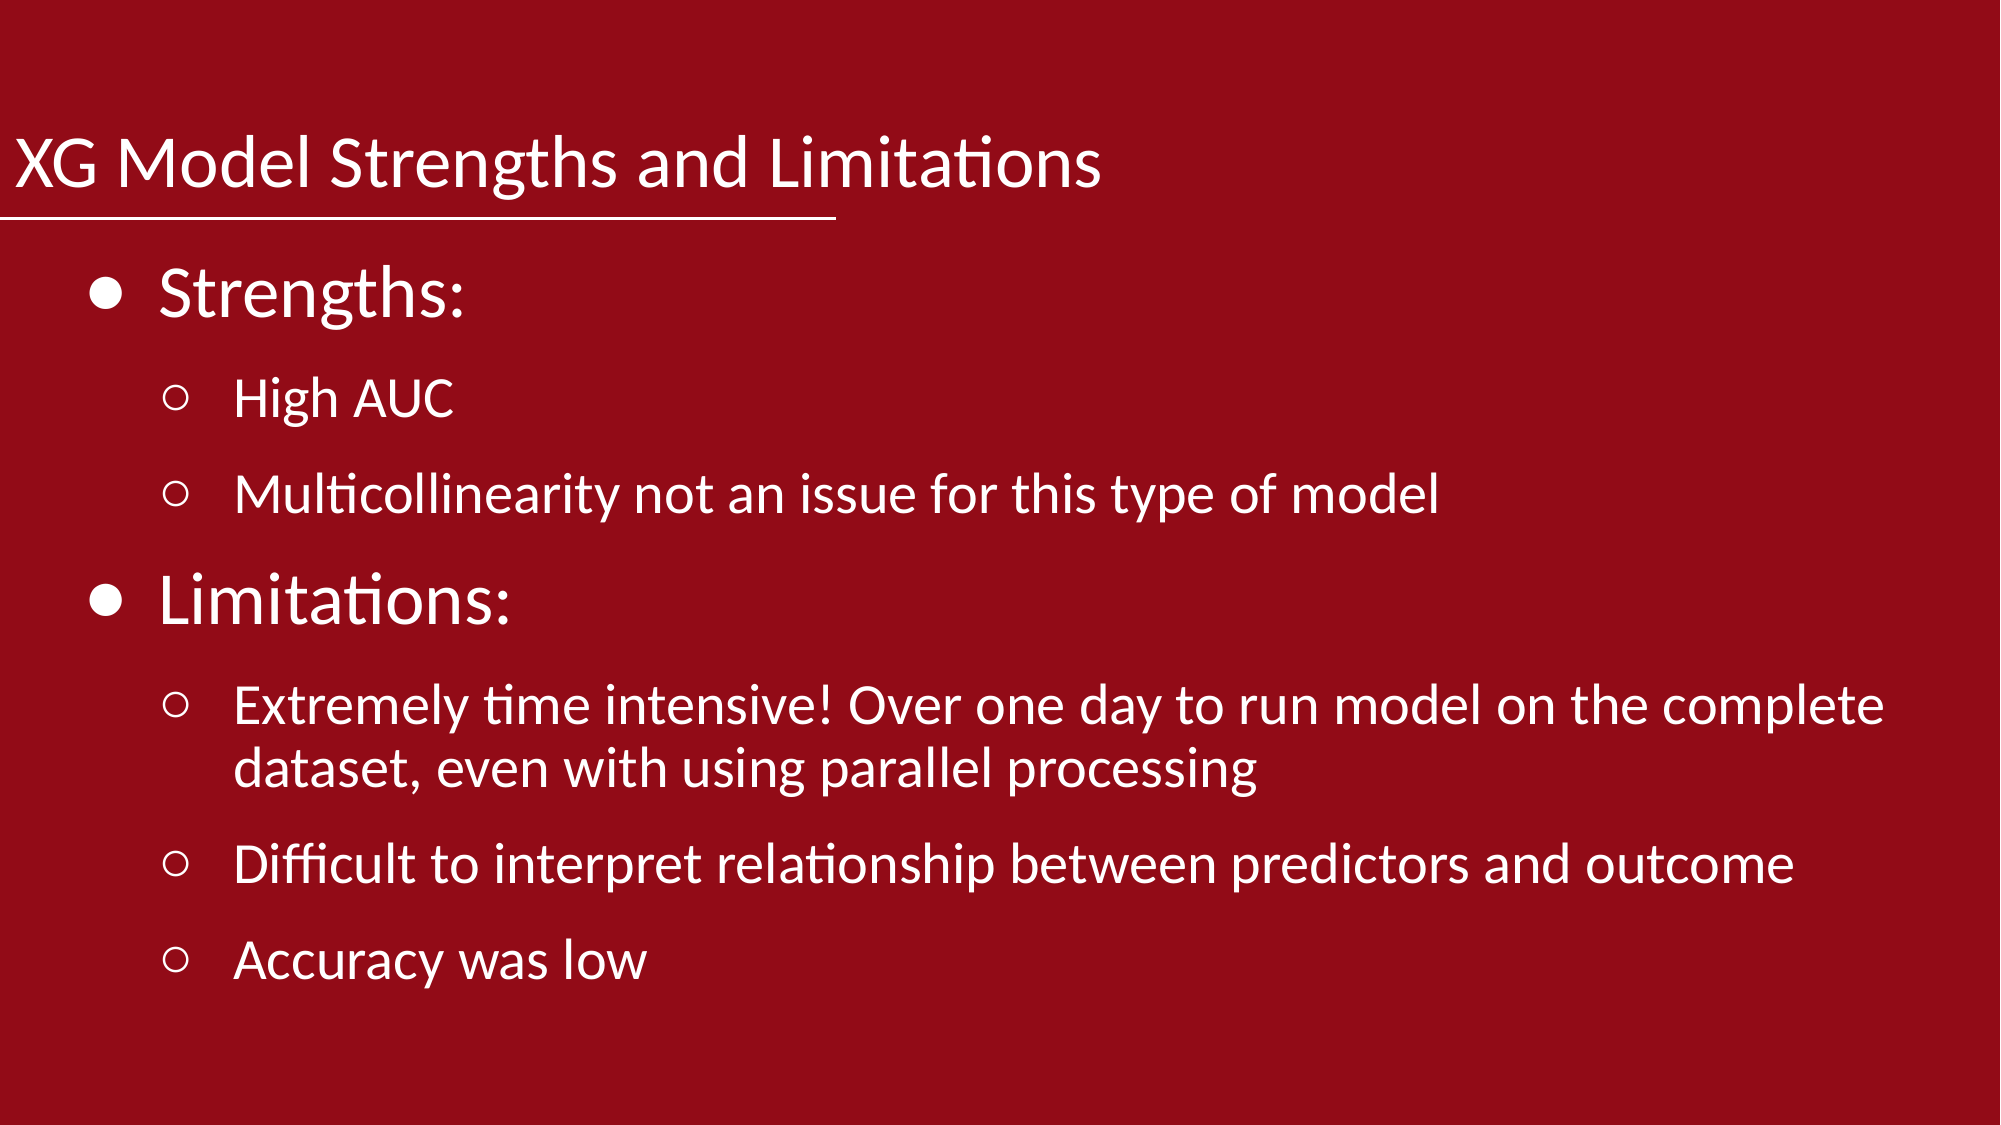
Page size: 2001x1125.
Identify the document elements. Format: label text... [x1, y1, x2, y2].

list Strengths: High AUC Multicollinearity not an issue for this type of model Limitations: Extremely time intensive! Over one day to run model on the complete dataset, even with using parallel processing Difficult to interpret relationship between predictors and outcome Accuracy was low [68, 237, 1932, 976]
title XG Model Strengths and Limitations [0, 57, 1864, 219]
